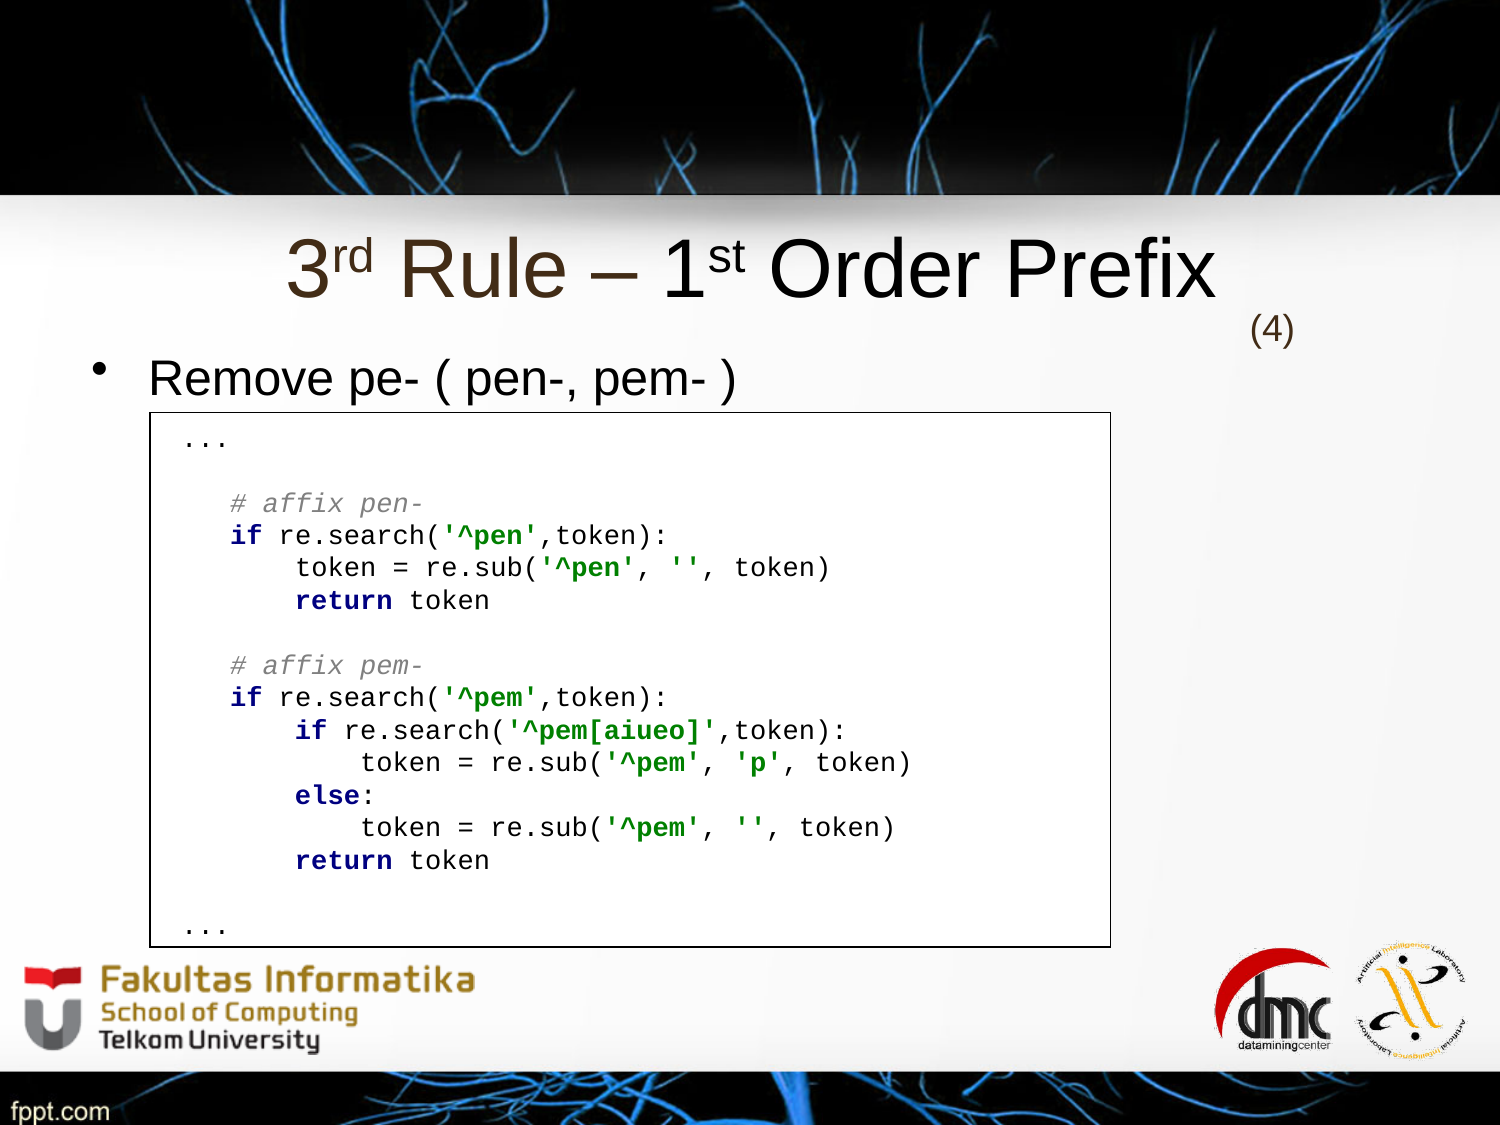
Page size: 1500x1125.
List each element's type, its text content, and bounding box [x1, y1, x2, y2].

text_box (4) [1234, 296, 1311, 357]
text_box ... # affix pen- if re.search('^pen',token): token = re.sub('^pen', '', token) return token # affix pem- if re.search('^pem',token): if re.search('^pem[aiueo]',token): token = re.sub('^pem', 'p', token) else: token = re.sub('^pem', '', token) return token ... [150, 412, 1111, 948]
title 3rd Rule – 1st Order Prefix [76, 215, 1427, 313]
text_box Remove pe- ( pen-, pem- ) [76, 337, 1427, 965]
picture [0, 0, 1500, 1125]
